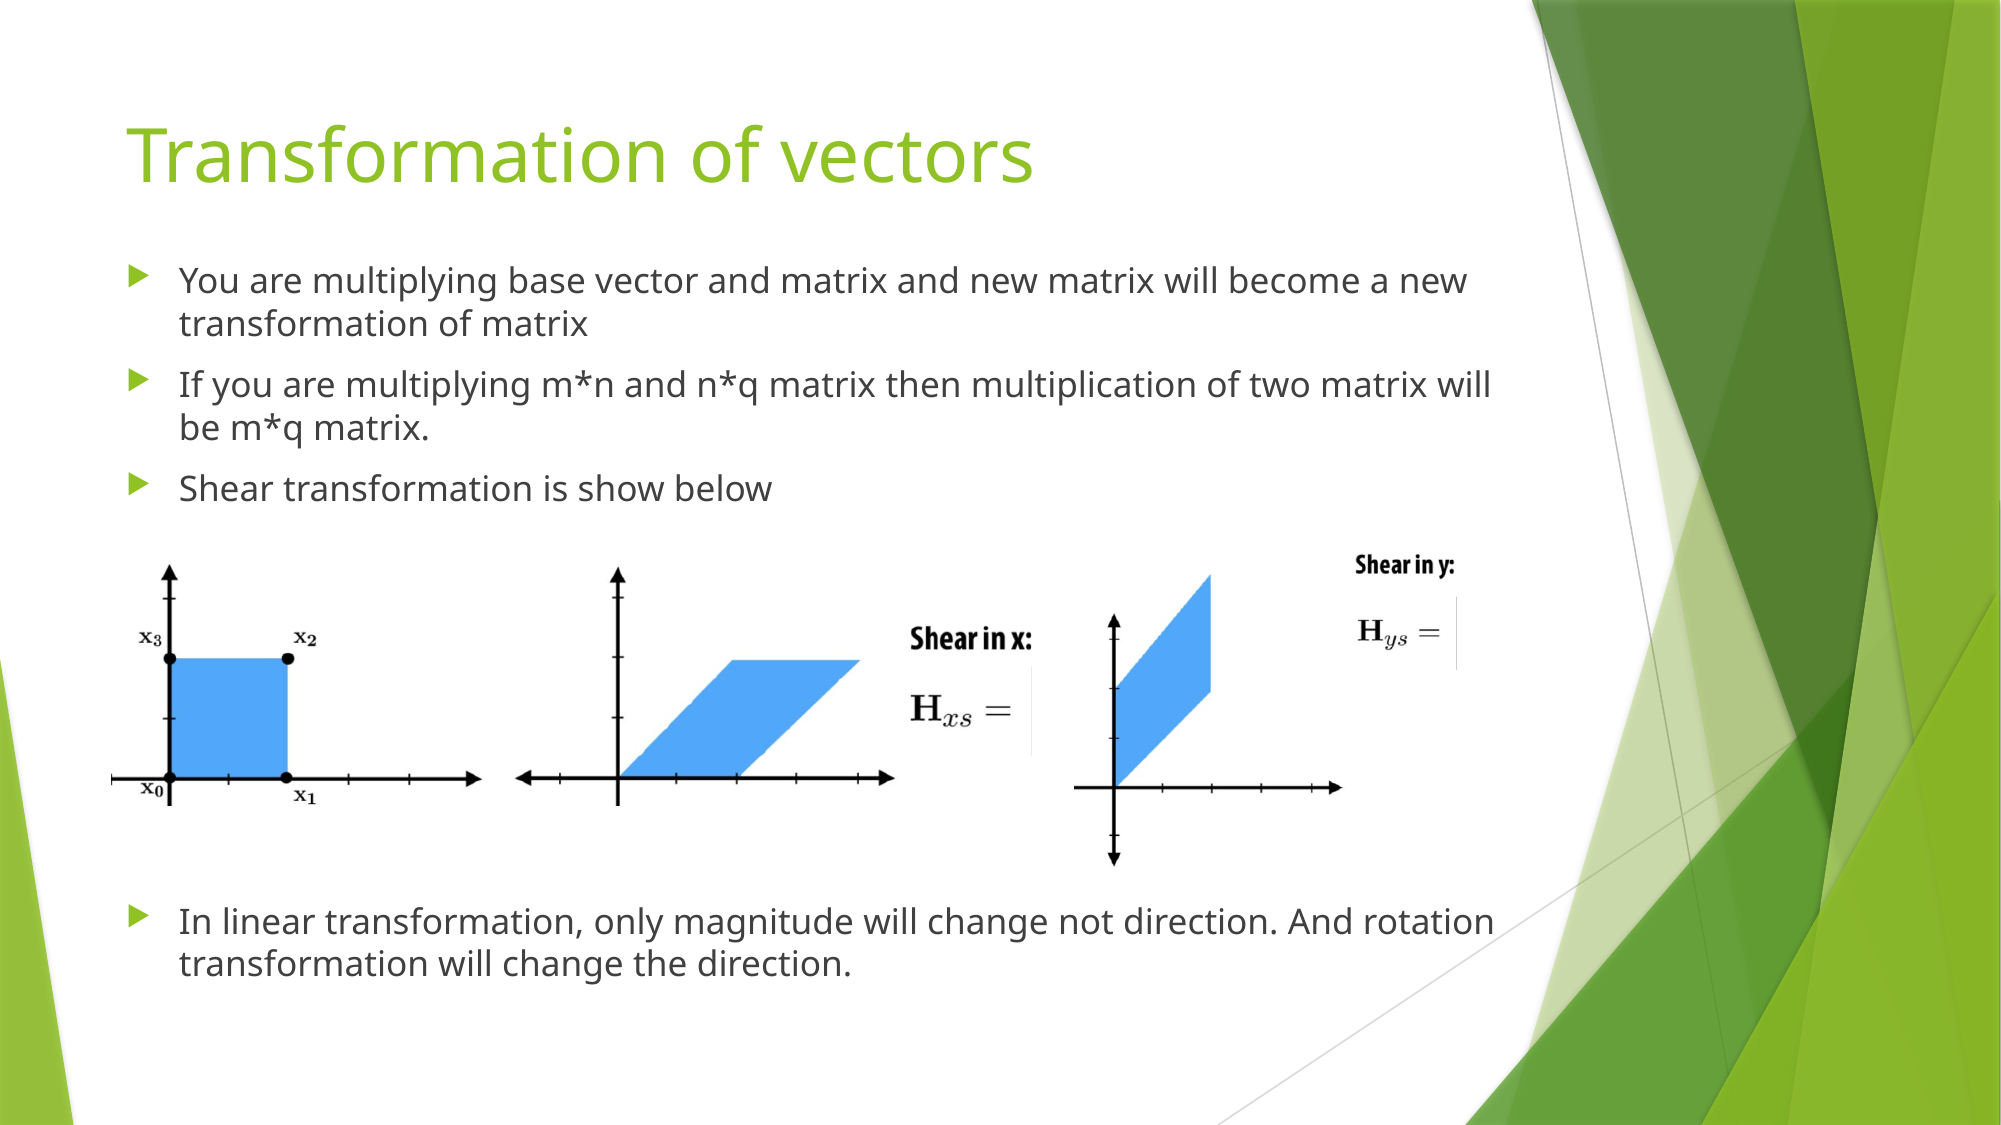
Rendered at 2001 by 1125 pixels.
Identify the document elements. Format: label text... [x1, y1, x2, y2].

picture [1073, 551, 1458, 875]
list You are multiplying base vector and matrix and new matrix will become a new transformation of matrix If you are multiplying m*n and n*q matrix then multiplication of two matrix will be m*q matrix. Shear transformation is show below In linear transformation, only magnitude will change not direction. And rotation transformation will change the direction. [111, 251, 1522, 991]
title Transformation of vectors [111, 99, 1522, 251]
picture [110, 551, 1033, 807]
